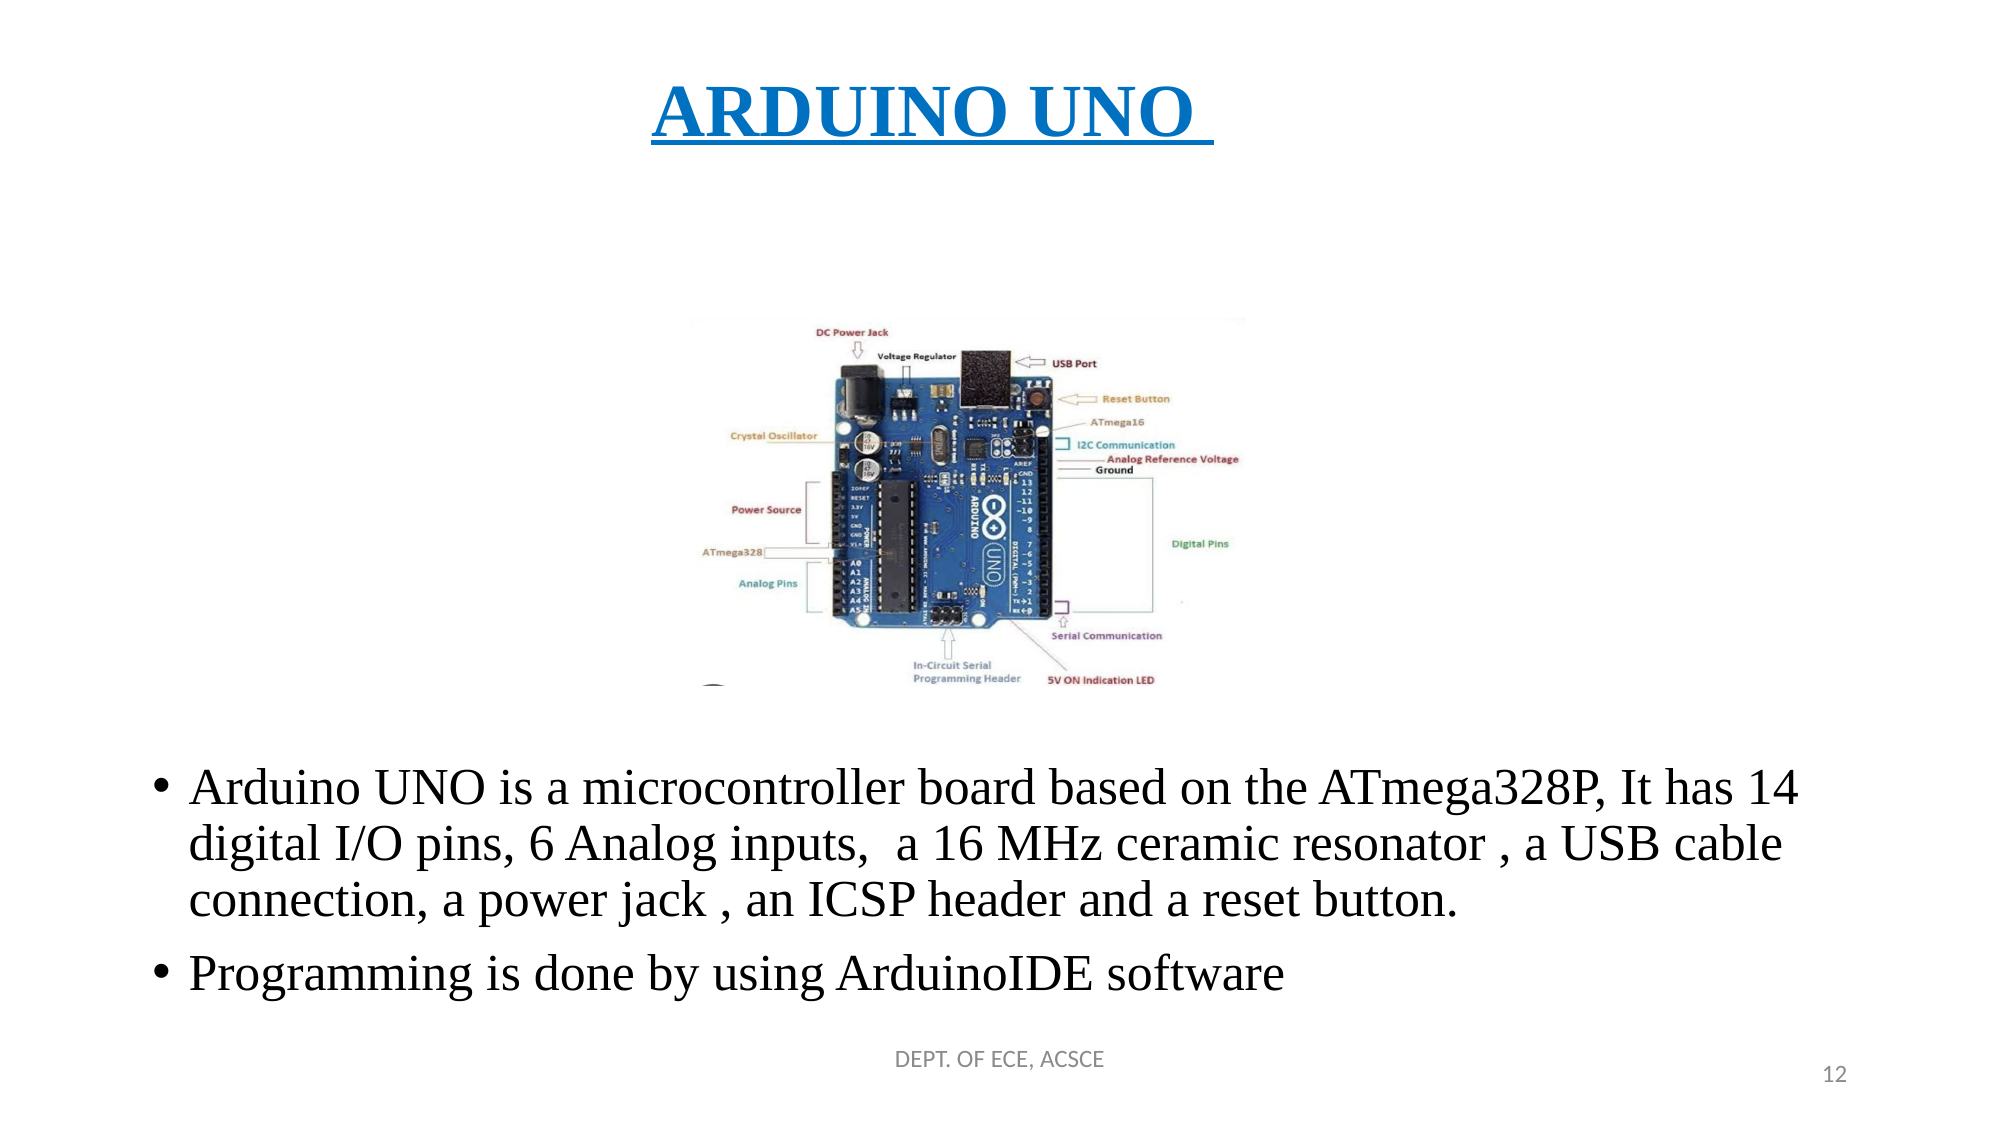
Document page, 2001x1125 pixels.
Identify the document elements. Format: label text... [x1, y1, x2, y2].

list Arduino UNO is a microcontroller board based on the ATmega328P, It has 14 digital I/O pins, 6 Analog inputs, a 16 MHz ceramic resonator , a USB cable connection, a power jack , an ICSP header and a reset button. Programming is done by using ArduinoIDE software [137, 299, 1863, 1014]
slide_number 12 [1412, 1042, 1863, 1103]
picture [690, 318, 1245, 686]
title ARDUINO UNO [222, 20, 1798, 193]
footer DEPT. OF ECE, ACSCE [662, 1042, 1338, 1103]
